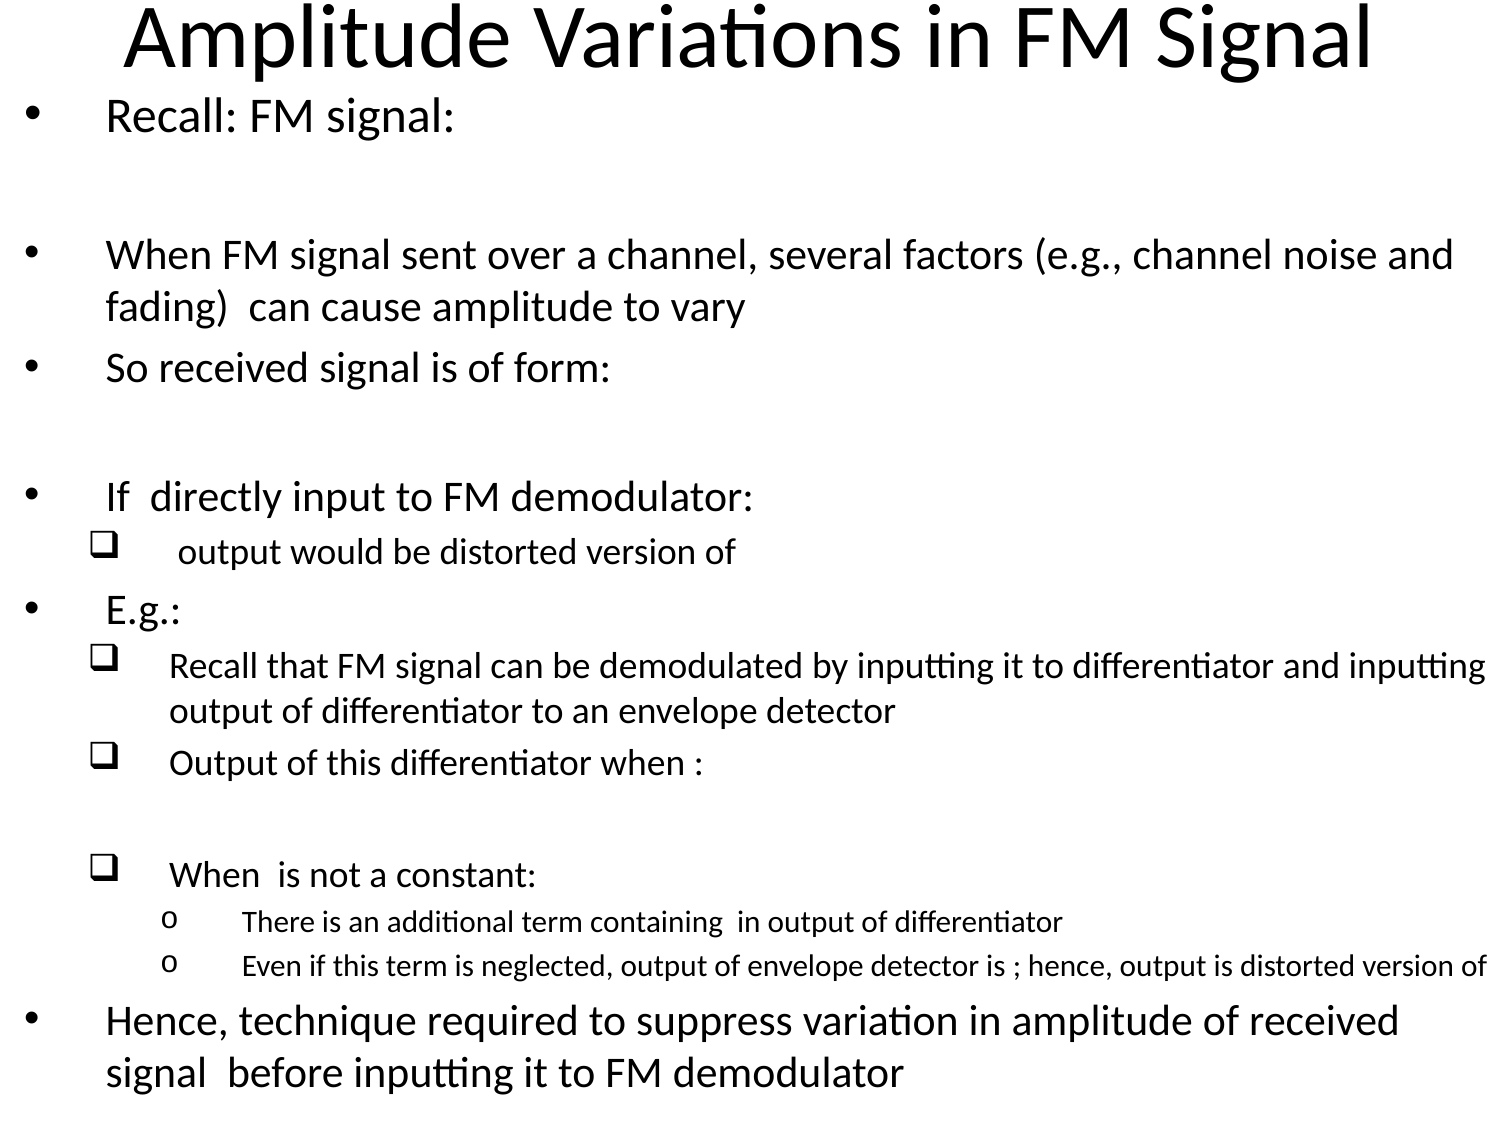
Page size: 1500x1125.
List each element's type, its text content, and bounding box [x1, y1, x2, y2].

title Amplitude Variations in FM Signal [75, 0, 1425, 125]
